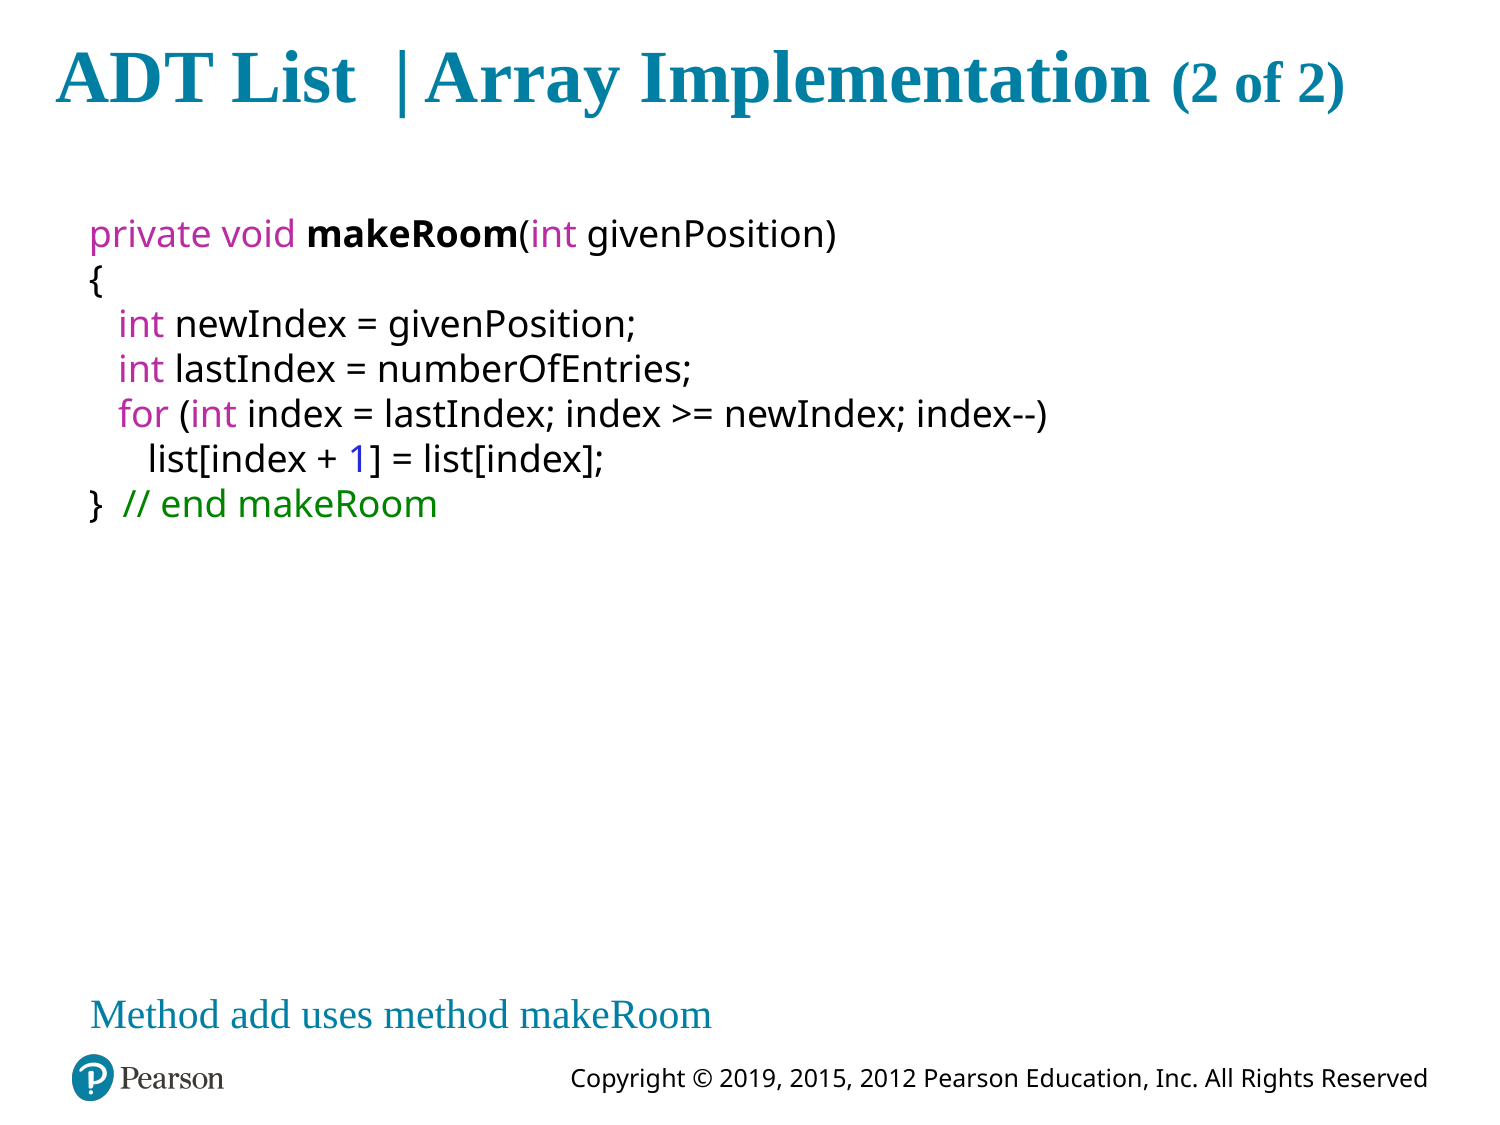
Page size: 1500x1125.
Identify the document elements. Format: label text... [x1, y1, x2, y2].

title ADT List | Array Implementation (2 of 2) [40, 0, 1438, 133]
picture [72, 1054, 88, 1070]
list Method add uses method makeRoom [74, 955, 1426, 1053]
picture [72, 1087, 83, 1101]
picture [80, 1063, 106, 1088]
text_box private void makeRoom(int givenPosition) { int newIndex = givenPosition; int lastIndex = numberOfEntries; for (int index = lastIndex; index >= newIndex; index--) list[index + 1] = list[index]; } // end makeRoom [81, 202, 1369, 533]
picture [98, 1054, 224, 1101]
